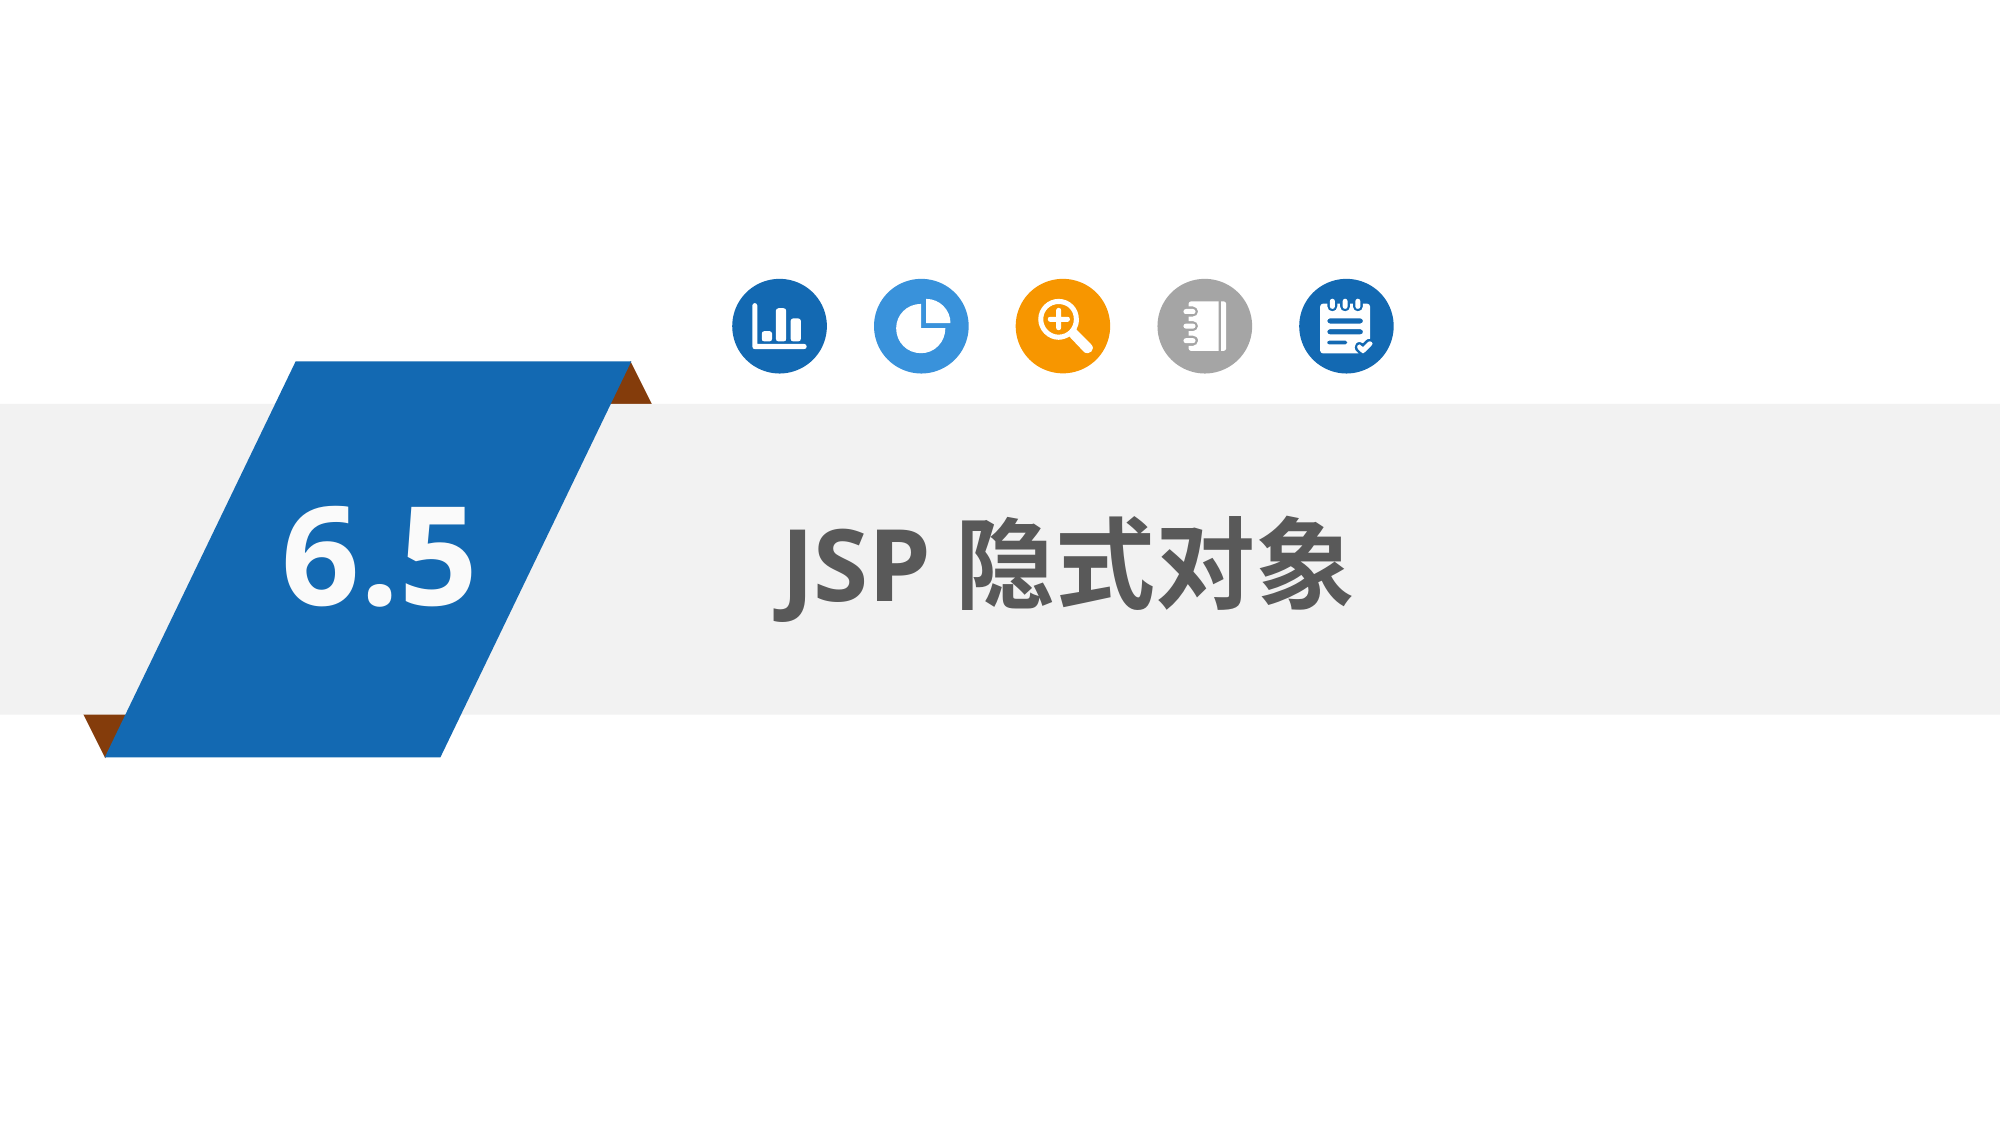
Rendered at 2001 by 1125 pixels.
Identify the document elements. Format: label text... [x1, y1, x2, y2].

text_box JSP隐式对象 [766, 494, 1377, 630]
text_box 6.5 [266, 460, 552, 641]
